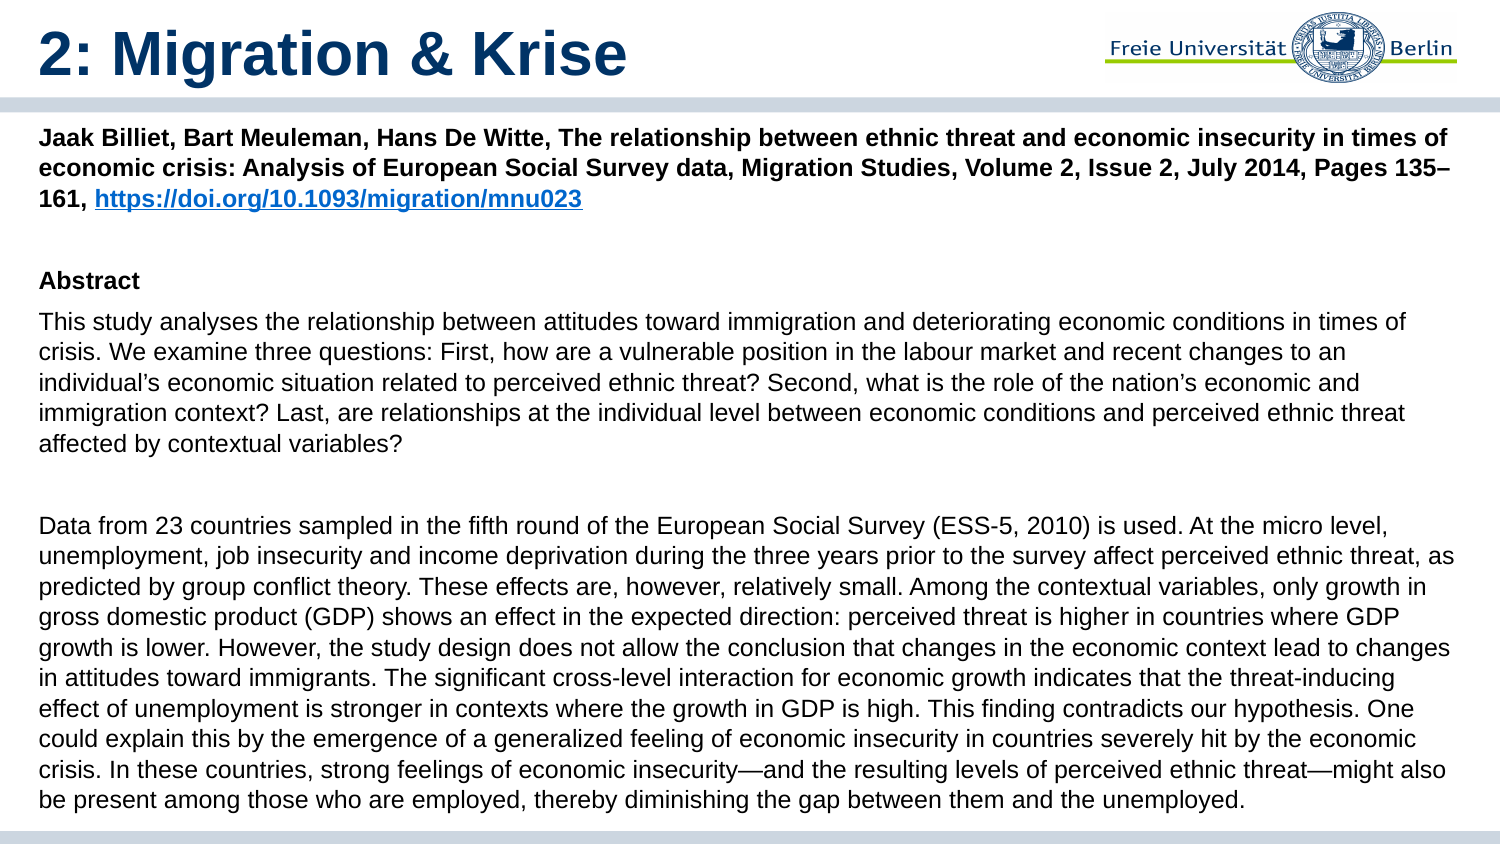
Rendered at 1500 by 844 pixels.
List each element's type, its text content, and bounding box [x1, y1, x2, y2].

list Jaak Billiet, Bart Meuleman, Hans De Witte, The relationship between ethnic threat and economic insecurity in times of economic crisis: Analysis of European Social Survey data, Migration Studies, Volume 2, Issue 2, July 2014, Pages 135–161, https://doi.org/10.1093/migration/mnu023 Abstract This study analyses the relationship between attitudes toward immigration and deteriorating economic conditions in times of crisis. We examine three questions: First, how are a vulnerable position in the labour market and recent changes to an individual’s economic situation related to perceived ethnic threat? Second, what is the role of the nation’s economic and immigration context? Last, are relationships at the individual level between economic conditions and perceived ethnic threat affected by contextual variables? Data from 23 countries sampled in the fifth round of the European Social Survey (ESS-5, 2010) is used. At the micro level, unemployment, job insecurity and income deprivation during the three years prior to the survey affect perceived ethnic threat, as predicted by group conflict theory. These effects are, however, relatively small. Among the contextual variables, only growth in gross domestic product (GDP) shows an effect in the expected direction: perceived threat is higher in countries where GDP growth is lower. However, the study design does not allow the conclusion that changes in the economic context lead to changes in attitudes toward immigrants. The significant cross-level interaction for economic growth indicates that the threat-inducing effect of unemployment is stronger in contexts where the growth in GDP is high. This finding contradicts our hypothesis. One could explain this by the emergence of a generalized feeling of economic insecurity in countries severely hit by the economic crisis. In these countries, strong feelings of economic insecurity—and the resulting levels of perceived ethnic threat—might also be present among those who are employed, thereby diminishing the gap between them and the unemployed. [38, 120, 1463, 817]
title 2: Migration & Krise [38, 12, 1098, 83]
picture [1105, 12, 1457, 83]
